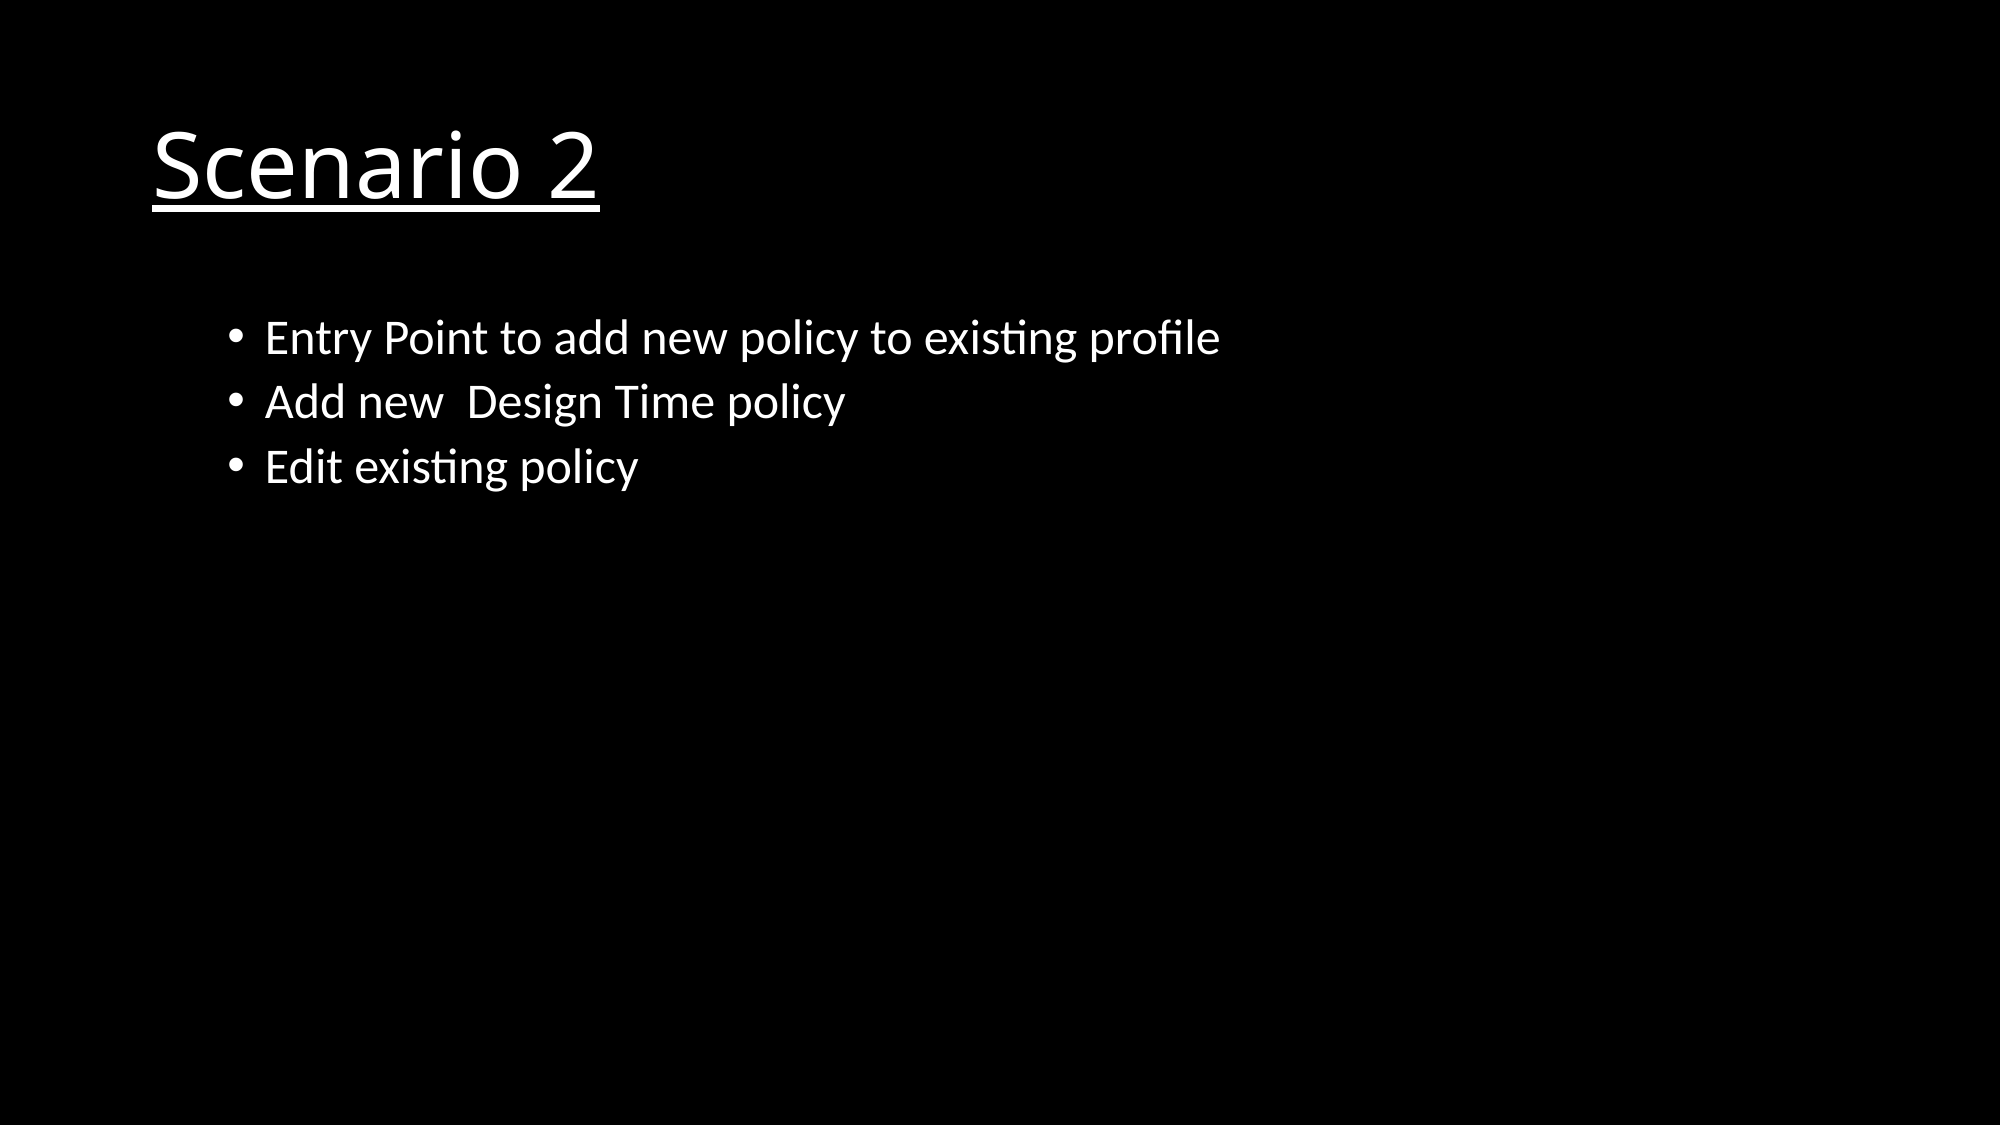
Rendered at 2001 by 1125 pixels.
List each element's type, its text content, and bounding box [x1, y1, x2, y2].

list Entry Point to add new policy to existing profile Add new Design Time policy Edit existing policy [137, 303, 1863, 1018]
title Scenario 2 [137, 59, 1863, 278]
